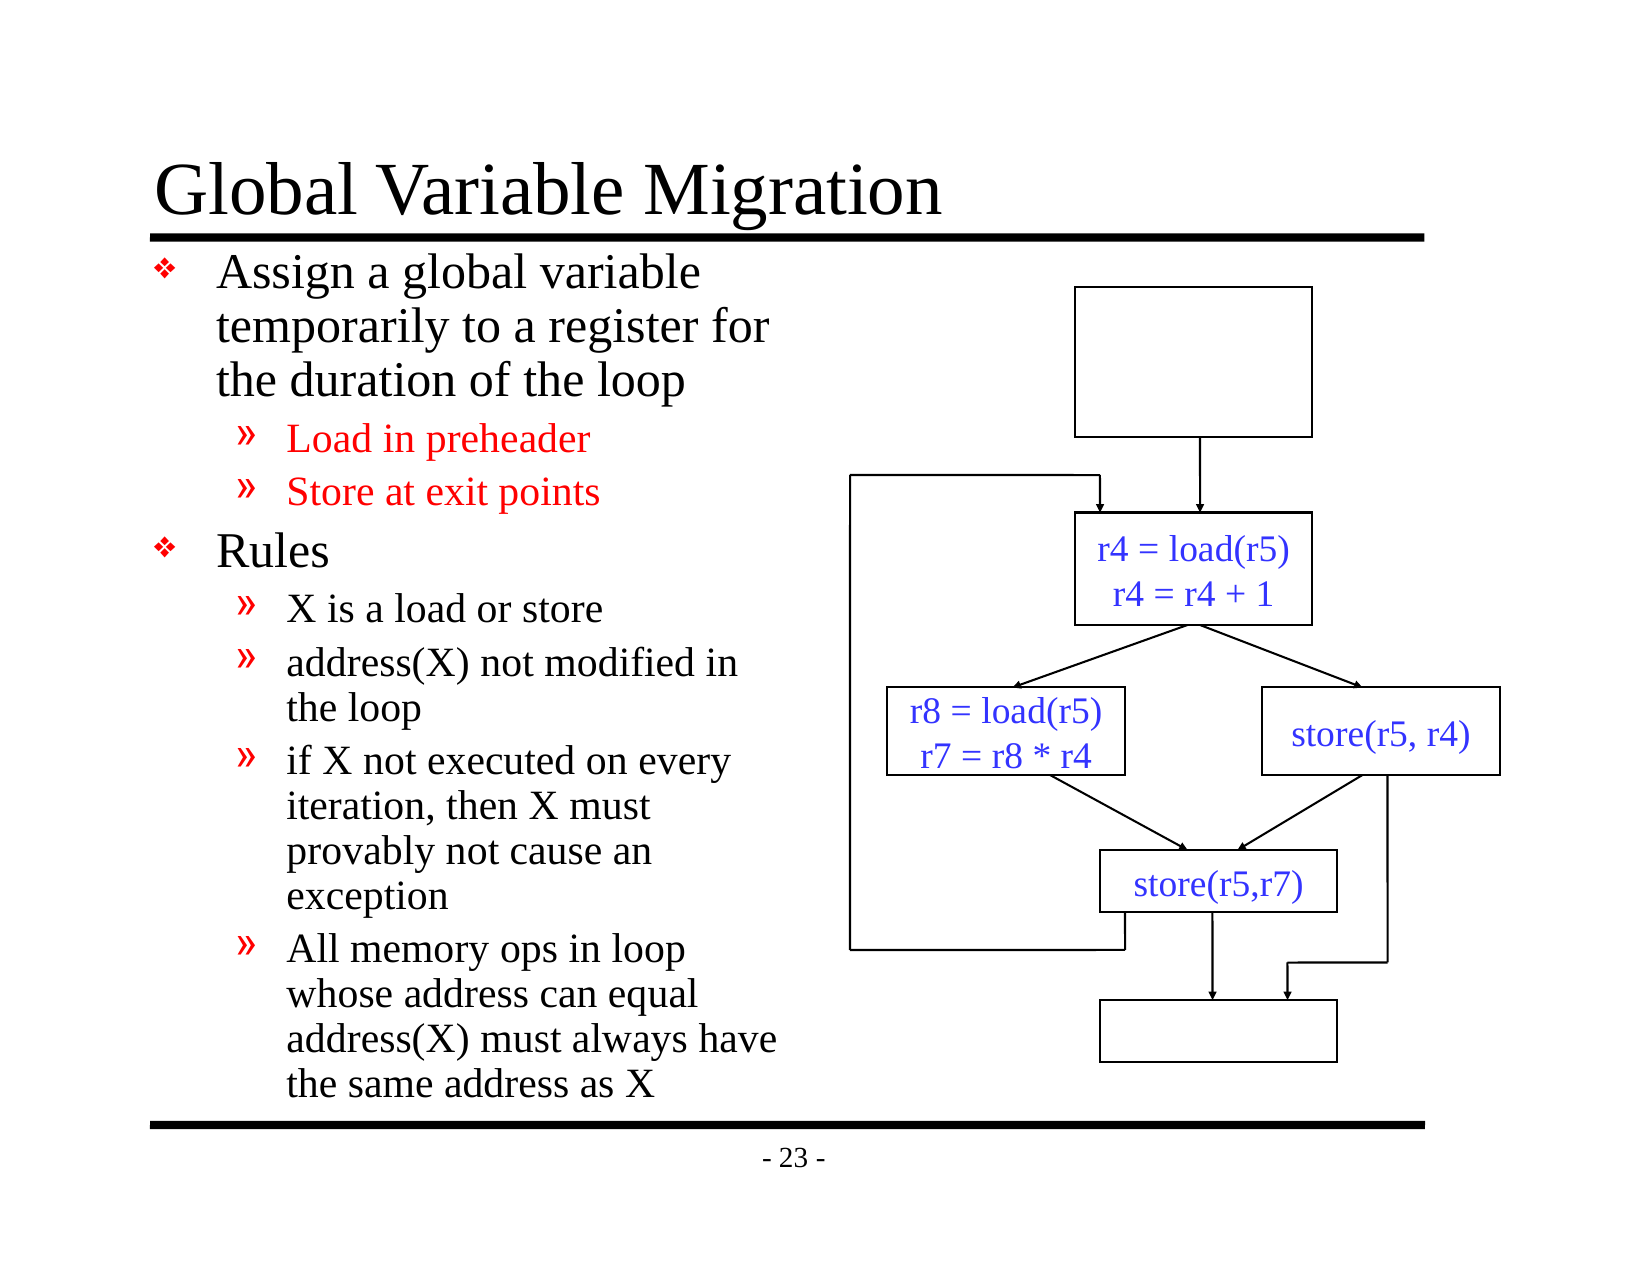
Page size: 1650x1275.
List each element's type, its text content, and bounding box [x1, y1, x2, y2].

text_box r4 = load(r5) r4 = r4 + 1 [1074, 512, 1313, 625]
text_box [1099, 999, 1338, 1063]
text_box [1049, 774, 1188, 850]
title Global Variable Migration [137, 137, 1413, 238]
text_box [1234, 556, 1266, 617]
text_box [1208, 912, 1217, 1000]
text_box [1012, 624, 1188, 689]
text_box [1074, 287, 1313, 438]
text_box [1199, 624, 1363, 689]
list Assign a global variable temporarily to a register for the duration of the loop Load in preheader Store at exit points Rules X is a load or store address(X) not modified in the loop if X not executed on every iteration, then X must provably not cause an exception All memory ops in loop whose address can equal address(X) must always have the same address as X [137, 237, 800, 1094]
text_box [1195, 437, 1205, 513]
text_box [1283, 962, 1292, 1000]
text_box r8 = load(r5) r7 = r8 * r4 [887, 687, 1125, 775]
text_box store(r5, r4) [1262, 687, 1500, 775]
text_box [1237, 774, 1363, 850]
text_box [1095, 474, 1105, 513]
text_box store(r5,r7) [1099, 849, 1338, 913]
